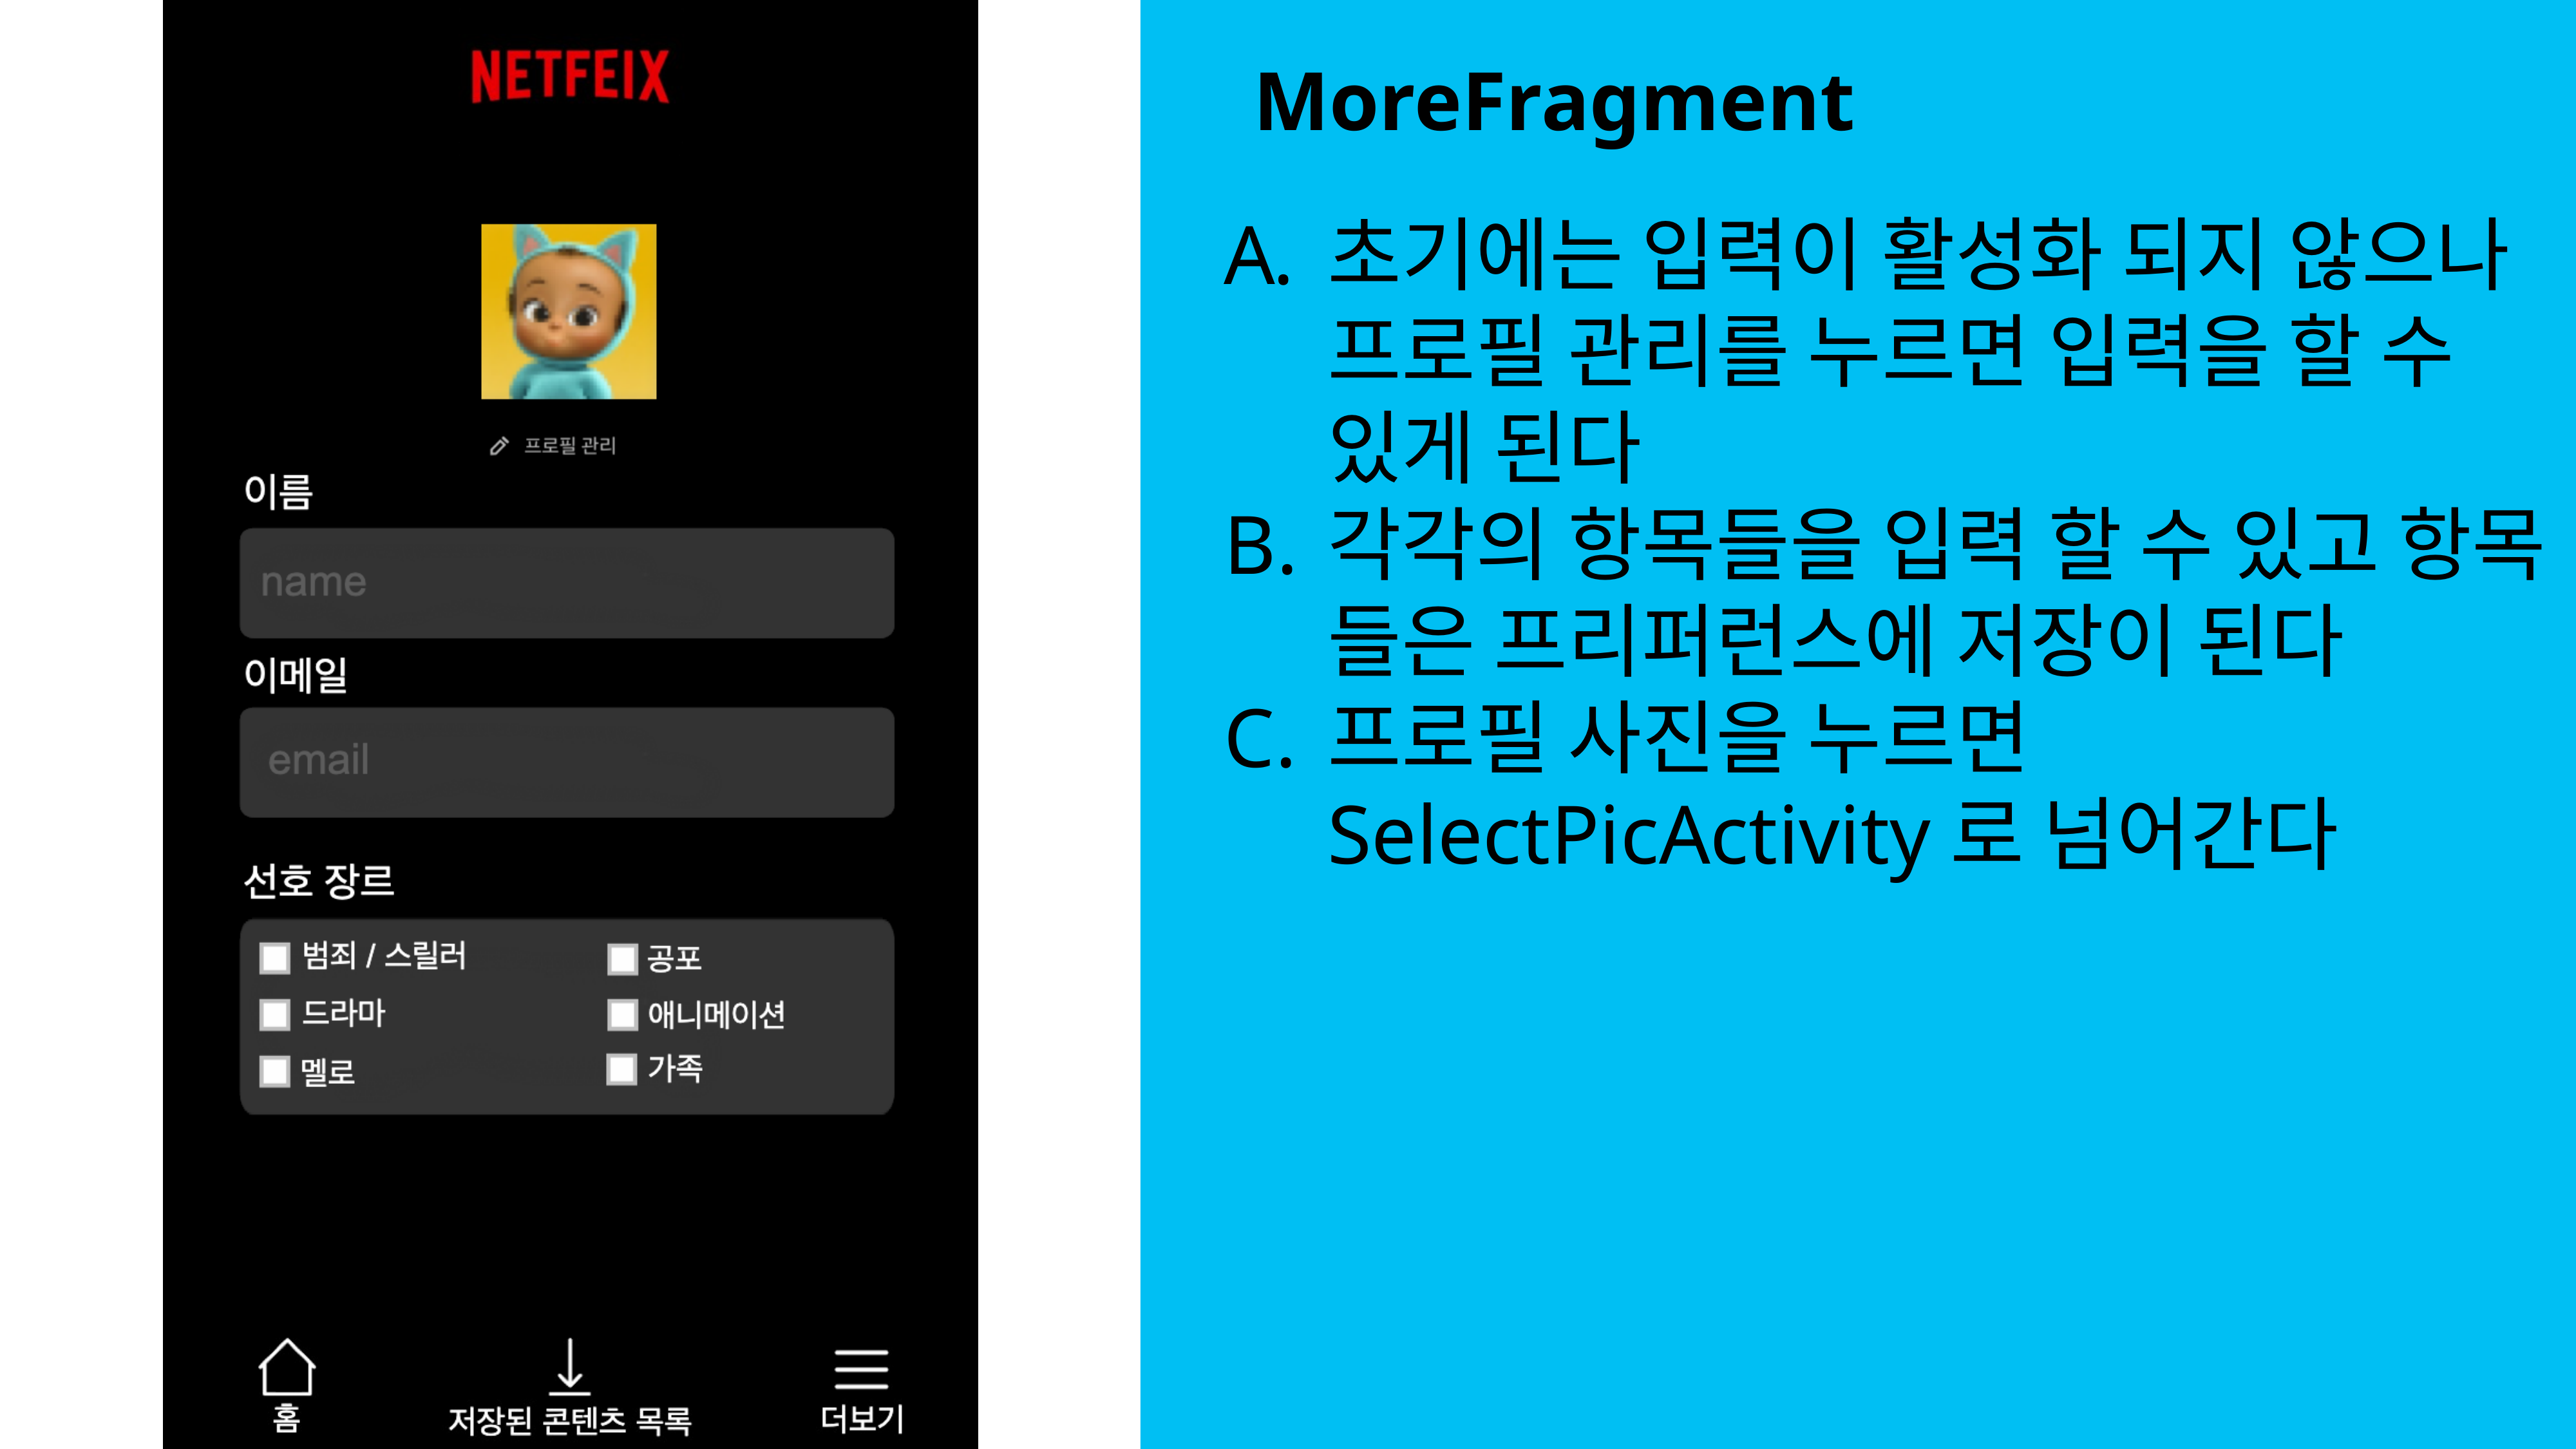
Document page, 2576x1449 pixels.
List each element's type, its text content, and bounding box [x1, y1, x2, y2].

picture [163, 0, 978, 1449]
text_box MoreFragment [1248, 44, 2179, 153]
text_box 초기에는 입력이 활성화 되지 않으나 프로필 관리를 누르면 입력을 할 수 있게 된다 각각의 항목들을 입력 할 수 있고 항목 들은 프리퍼런스에 저장이 된다 프로필 사진을 누르면 SelectPicActivity로 넘어간다 [1218, 198, 2552, 886]
